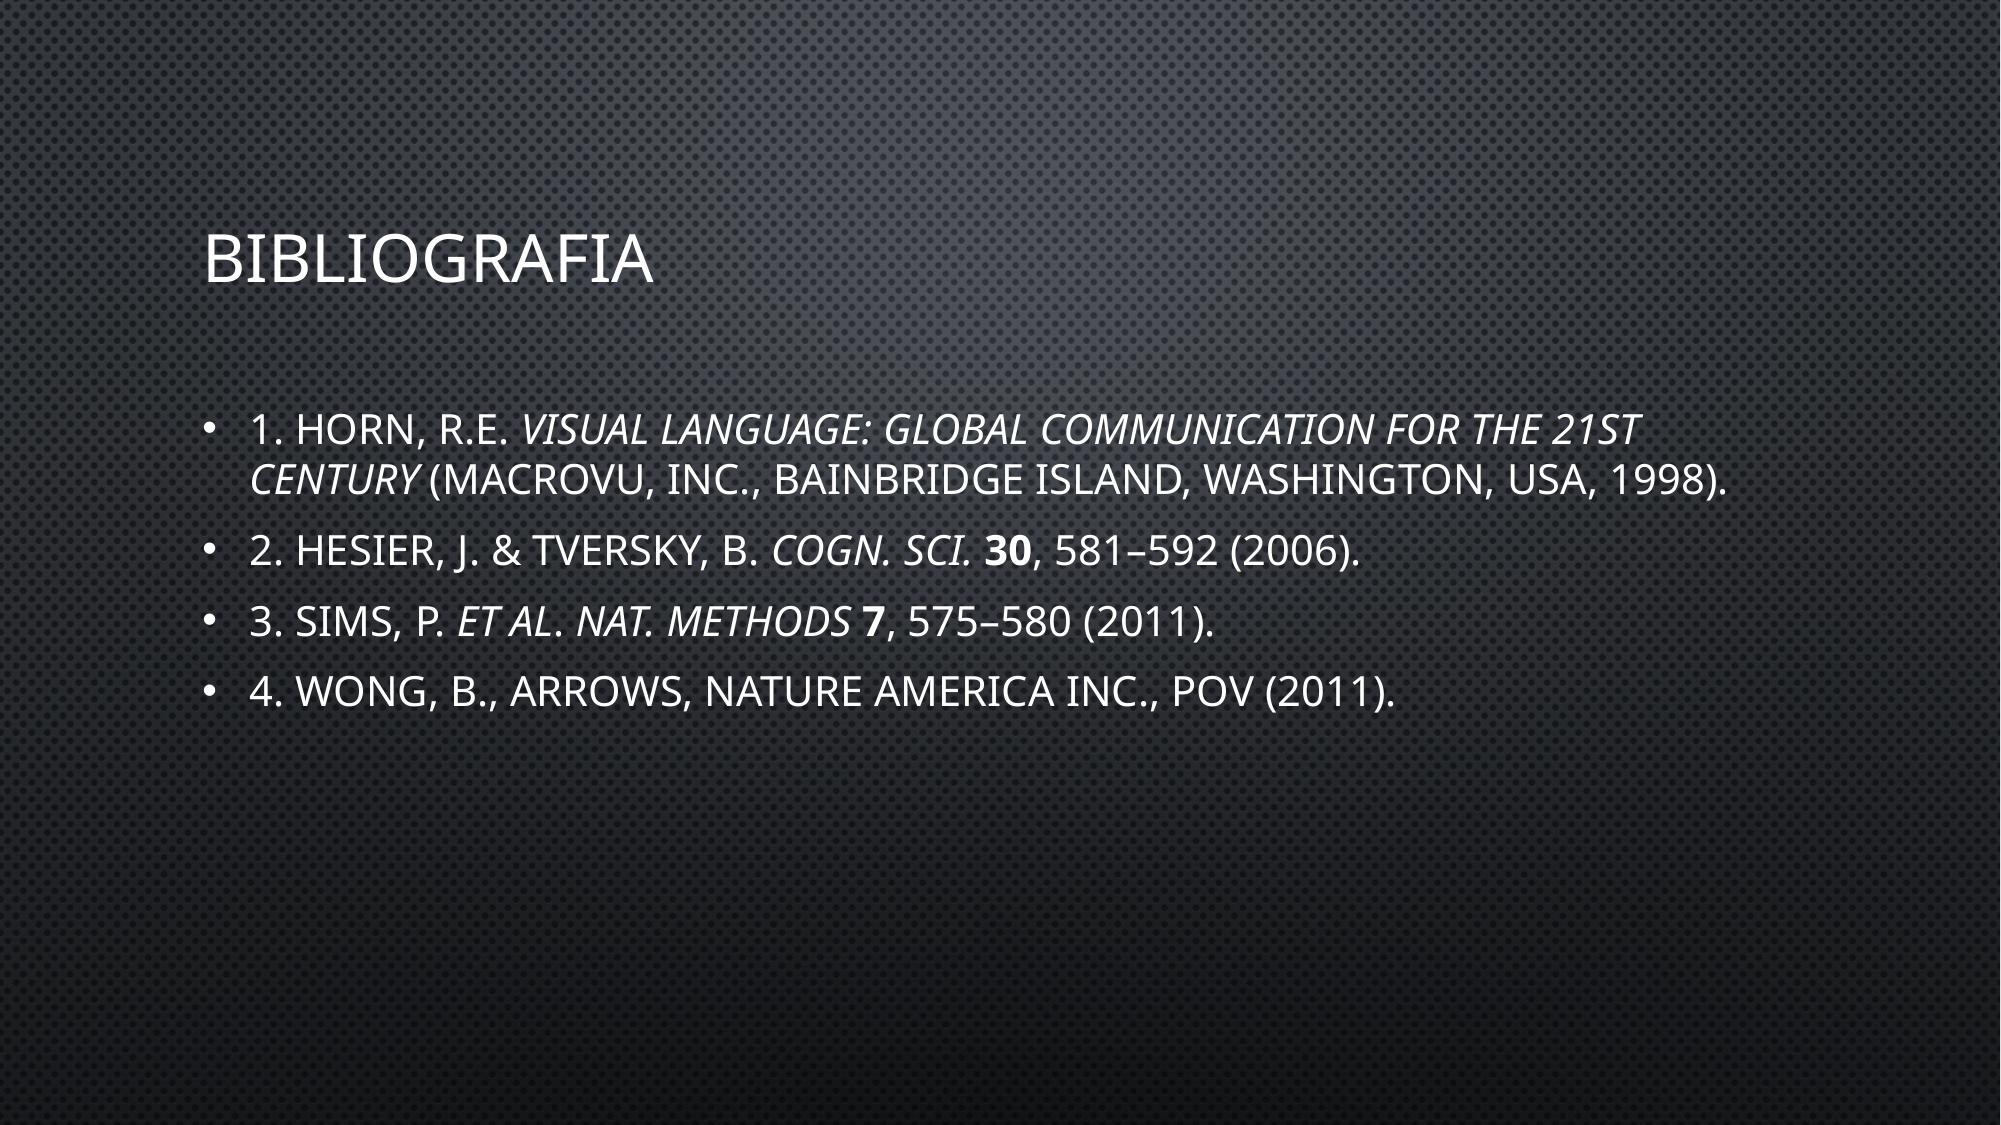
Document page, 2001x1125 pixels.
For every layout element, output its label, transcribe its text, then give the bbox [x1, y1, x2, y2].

list 1. Horn, R.E. Visual language: global communication for the 21st century (MacroVU, Inc., Bainbridge Island, Washington, USA, 1998). 2. Hesier, J. & Tversky, B. Cogn. Sci. 30, 581–592 (2006). 3. Sims, P. et al. Nat. Methods 7, 575–580 (2011). 4. Wong, B., Arrows, Nature America Inc., PoV (2011). [187, 338, 1813, 851]
title BIBLIOGRAFIA [187, 99, 1813, 338]
